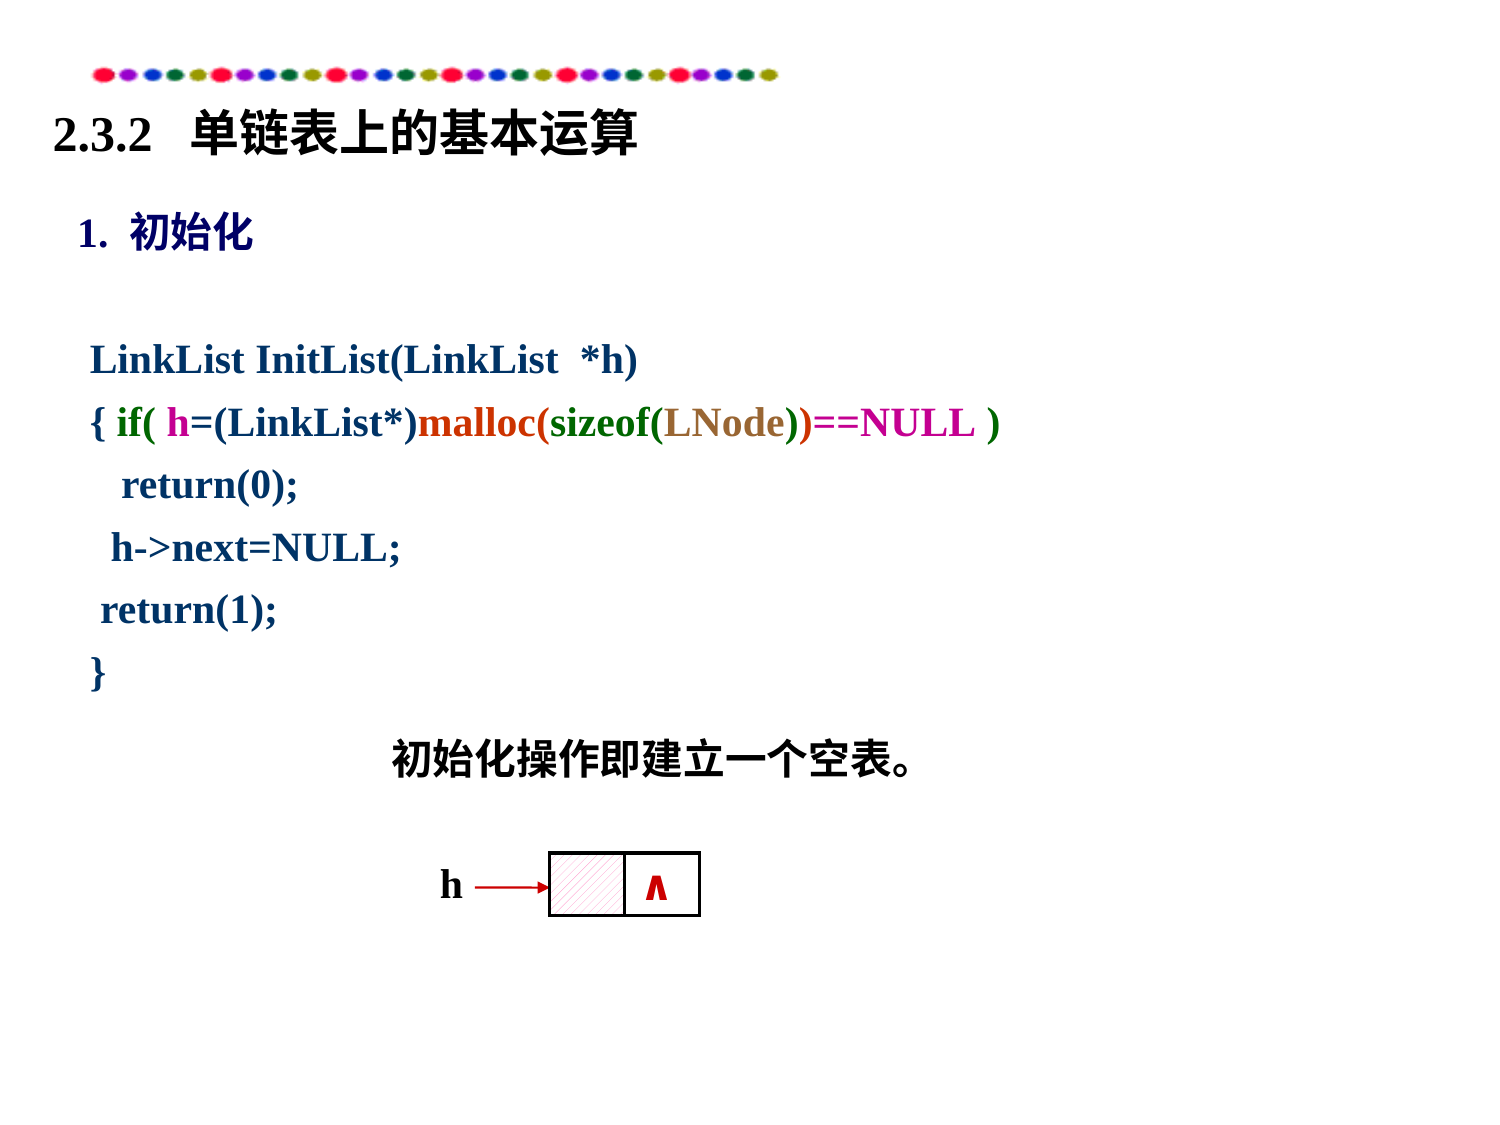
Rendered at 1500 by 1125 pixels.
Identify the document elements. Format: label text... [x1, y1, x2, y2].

picture [87, 62, 788, 83]
text_box LinkList InitList(LinkList *h) { if( h=(LinkList*)malloc(sizeof(LNode))==NULL ) return(0); h->next=NULL; return(1); } [74, 312, 1263, 703]
text_box 1. 初始化 [62, 187, 288, 263]
title 2.3.2 单链表上的基本运算 [33, 83, 792, 180]
text_box 初始化操作即建立一个空表。 [376, 725, 949, 790]
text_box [424, 849, 701, 916]
